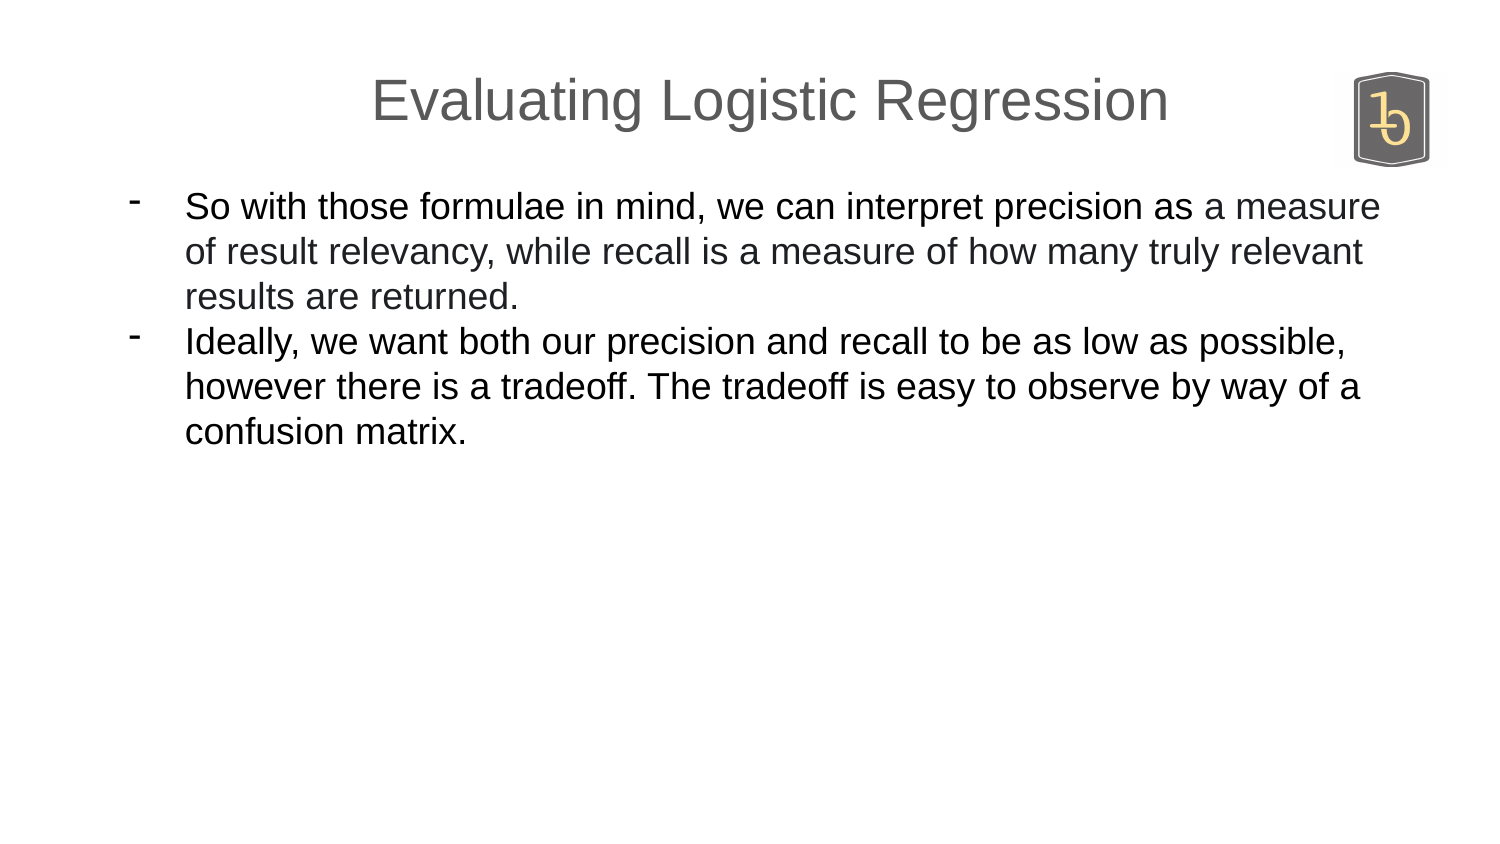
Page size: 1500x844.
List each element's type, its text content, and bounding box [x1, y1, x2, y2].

subtitle Evaluating Logistic Regression [72, 47, 1471, 177]
picture [1334, 72, 1450, 168]
text_box So with those formulae in mind, we can interpret precision as a measure of result relevancy, while recall is a measure of how many truly relevant results are returned. Ideally, we want both our precision and recall to be as low as possible, however there is a tradeoff. The tradeoff is easy to observe by way of a confusion matrix. [94, 167, 1414, 817]
